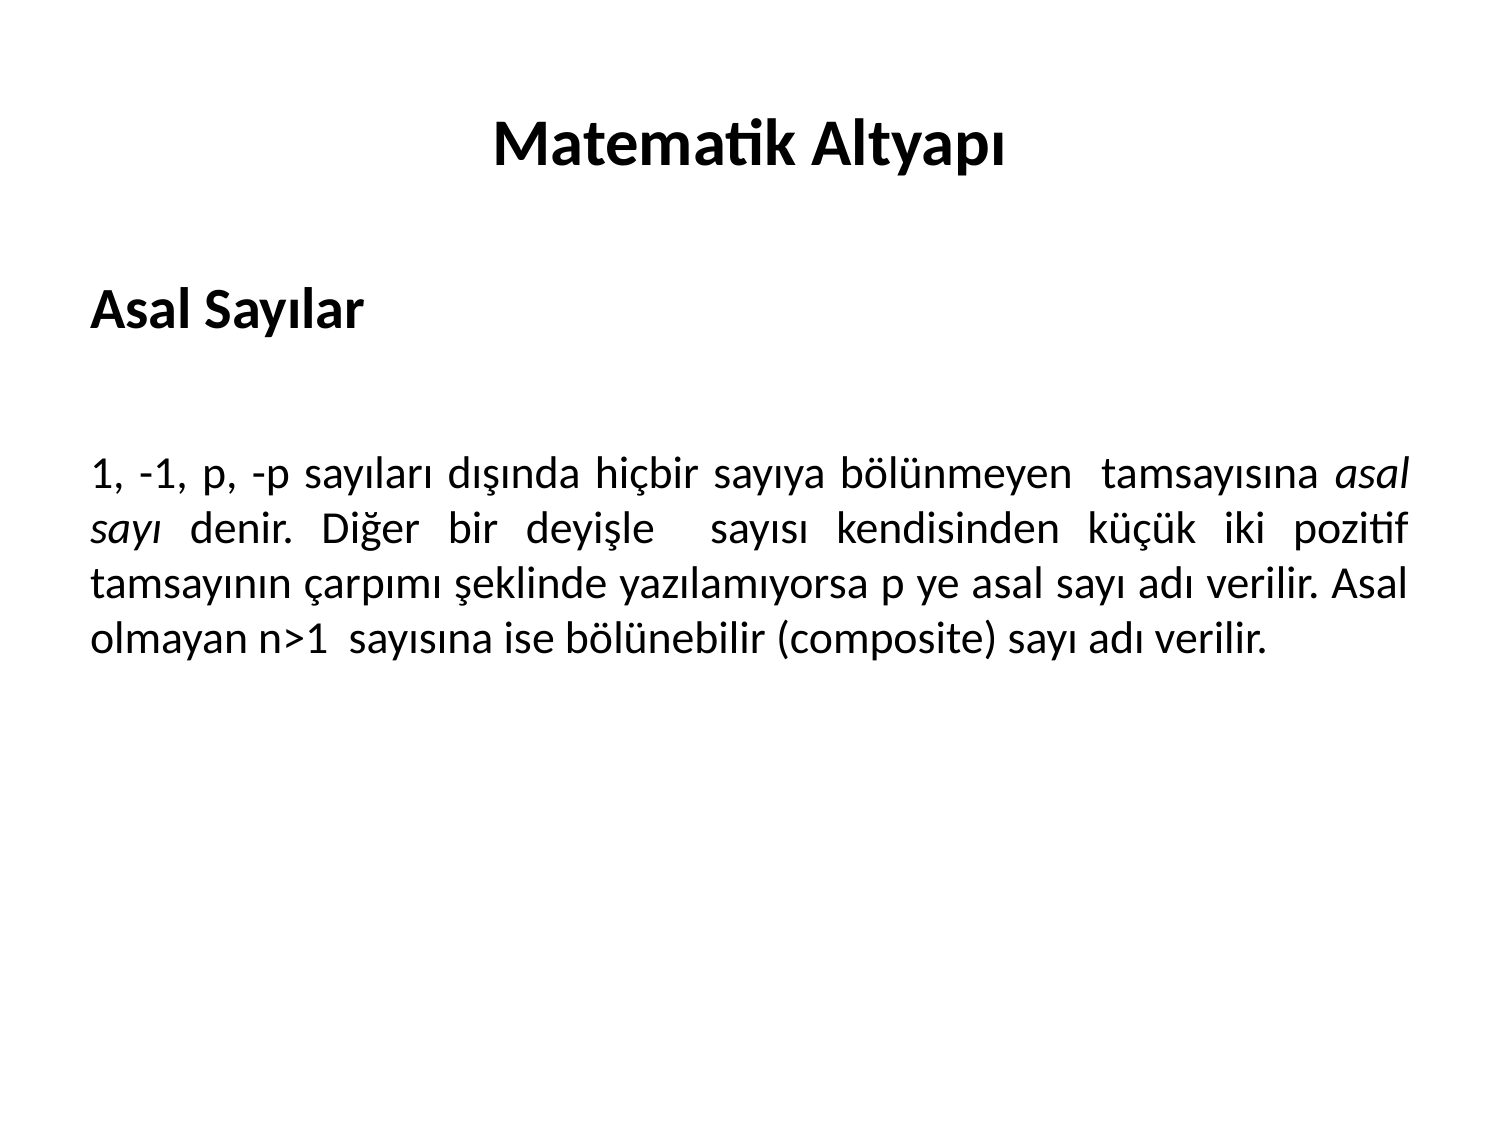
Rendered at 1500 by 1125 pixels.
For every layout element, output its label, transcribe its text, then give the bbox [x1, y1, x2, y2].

title Matematik Altyapı [75, 45, 1425, 233]
list Asal Sayılar 1, -1, p, -p sayıları dışında hiçbir sayıya bölünmeyen tamsayısına asal sayı denir. Diğer bir deyişle sayısı kendisinden küçük iki pozitif tamsayının çarpımı şeklinde yazılamıyorsa p ye asal sayı adı verilir. Asal olmayan n>1 sayısına ise bölünebilir (composite) sayı adı verilir. [75, 262, 1425, 776]
